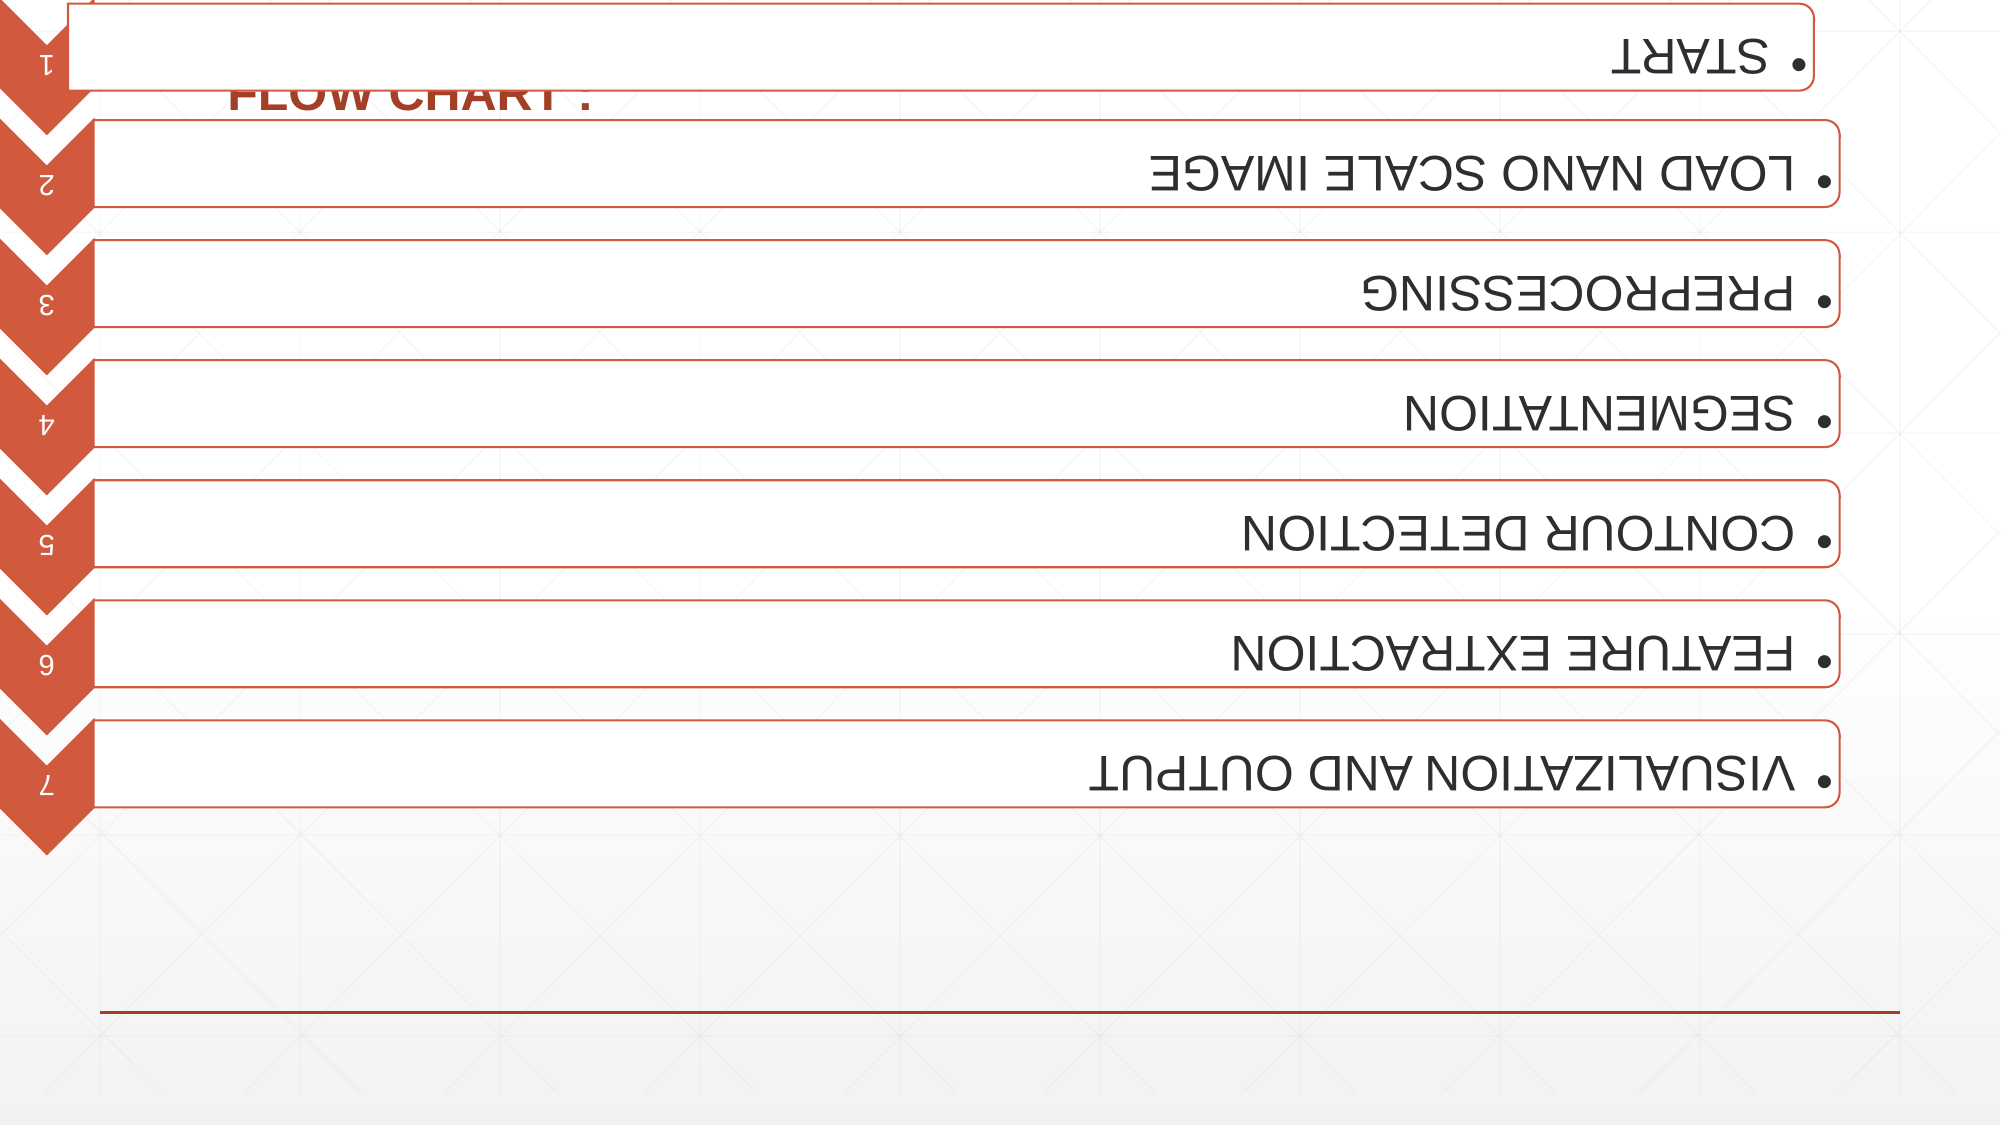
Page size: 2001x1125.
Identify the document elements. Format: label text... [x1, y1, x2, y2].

title FLOW CHART : [212, 92, 1788, 119]
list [74, 158, 1915, 1013]
